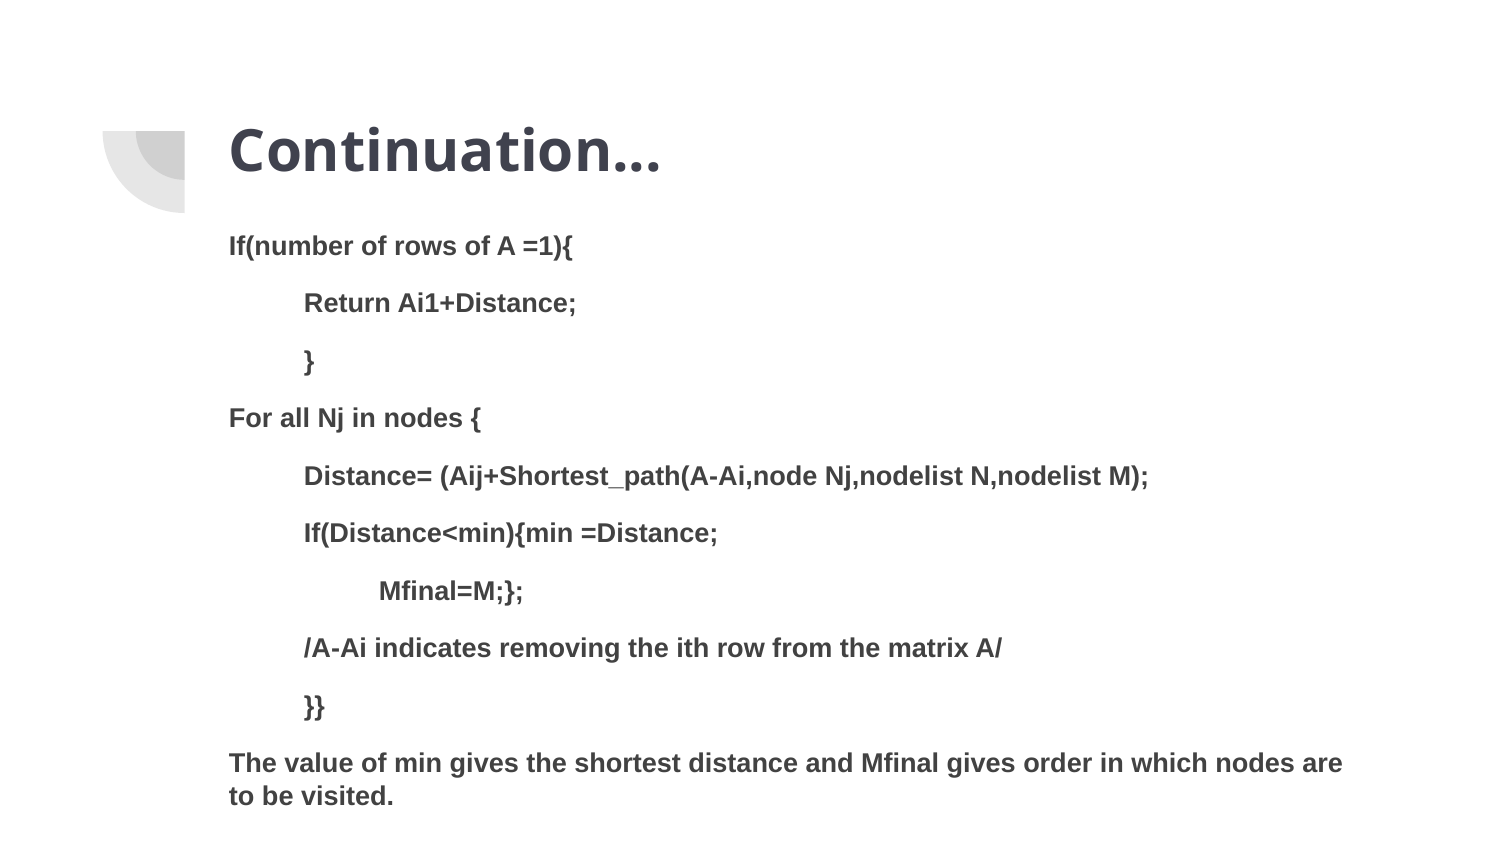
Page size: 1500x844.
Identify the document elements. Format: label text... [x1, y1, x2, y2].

list If(number of rows of A =1){ Return Ai1+Distance; } For all Nj in nodes { Distance= (Aij+Shortest_path(A-Ai,node Nj,nodelist N,nodelist M); If(Distance<min){min =Distance; Mfinal=M;}; /A-Ai indicates removing the ith row from the matrix A/ }} The value of min gives the shortest distance and Mfinal gives order in which nodes are to be visited. [213, 213, 1368, 631]
title Continuation... [213, 98, 1368, 213]
